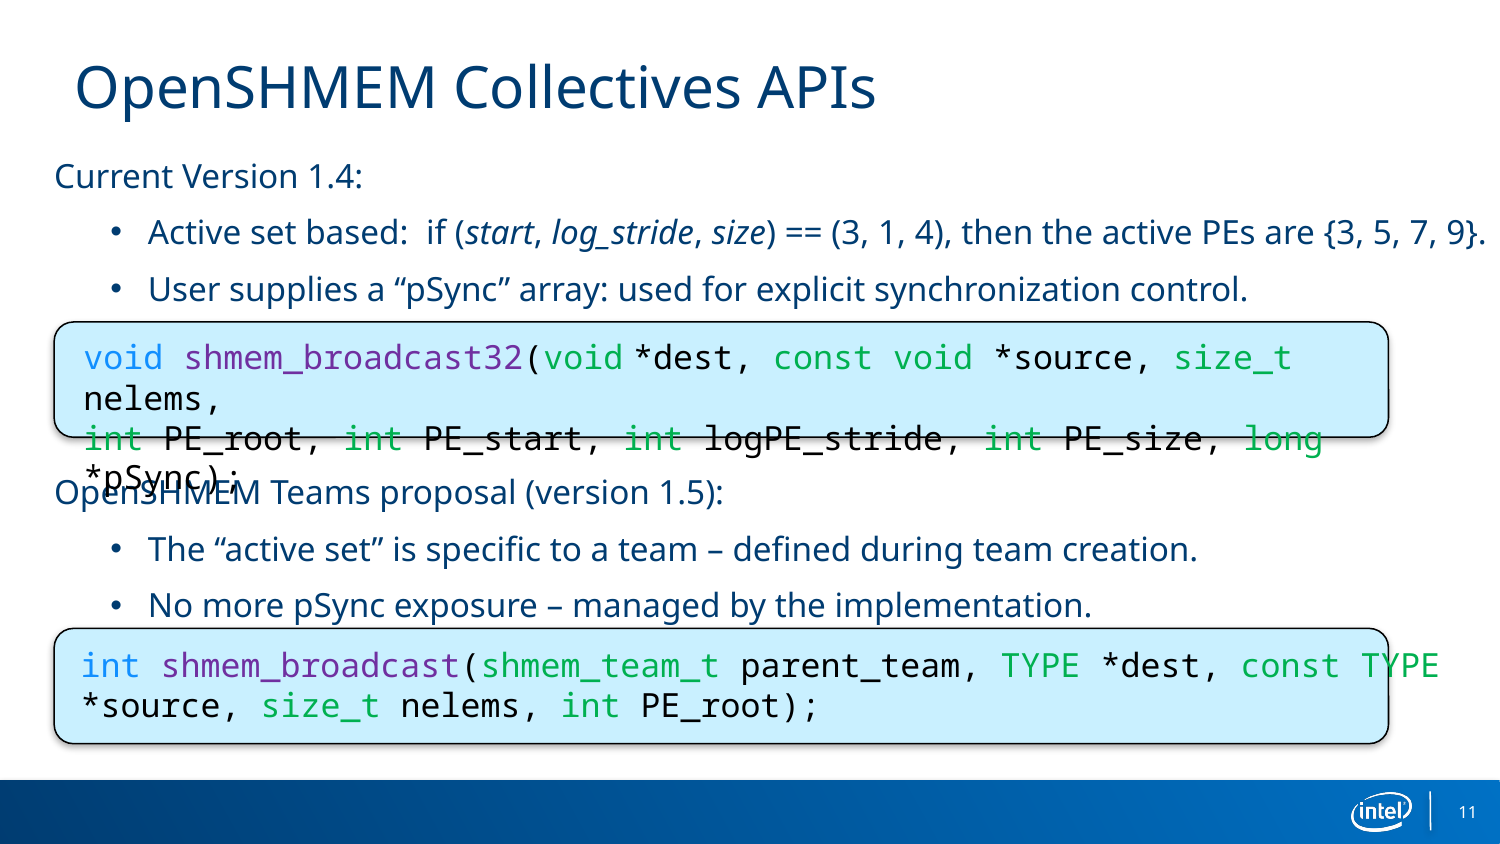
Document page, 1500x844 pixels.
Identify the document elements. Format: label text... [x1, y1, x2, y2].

slide_number 11 [1127, 791, 1478, 837]
list Current Version 1.4: Active set based: if (start, log_stride, size) == (3, 1, 4), then the active PEs are {3, 5, 7, 9}. User supplies a “pSync” array: used for explicit synchronization control. OpenSHMEM Teams proposal (version 1.5): The “active set” is specific to a team – defined during team creation. No more pSync exposure – managed by the implementation. [54, 154, 1495, 724]
text_box [53, 642, 80, 745]
title OpenSHMEM Collectives APIs [74, 50, 1425, 154]
text_box void shmem_broadcast32(void *dest, const void *source, size_t nelems, int PE_root, int PE_start, int logPE_stride, int PE_size, long *pSync); [83, 331, 1430, 525]
text_box int shmem_broadcast(shmem_team_t parent_team, TYPE *dest, const TYPE *source, size_t nelems, int PE_root); [80, 644, 1450, 765]
